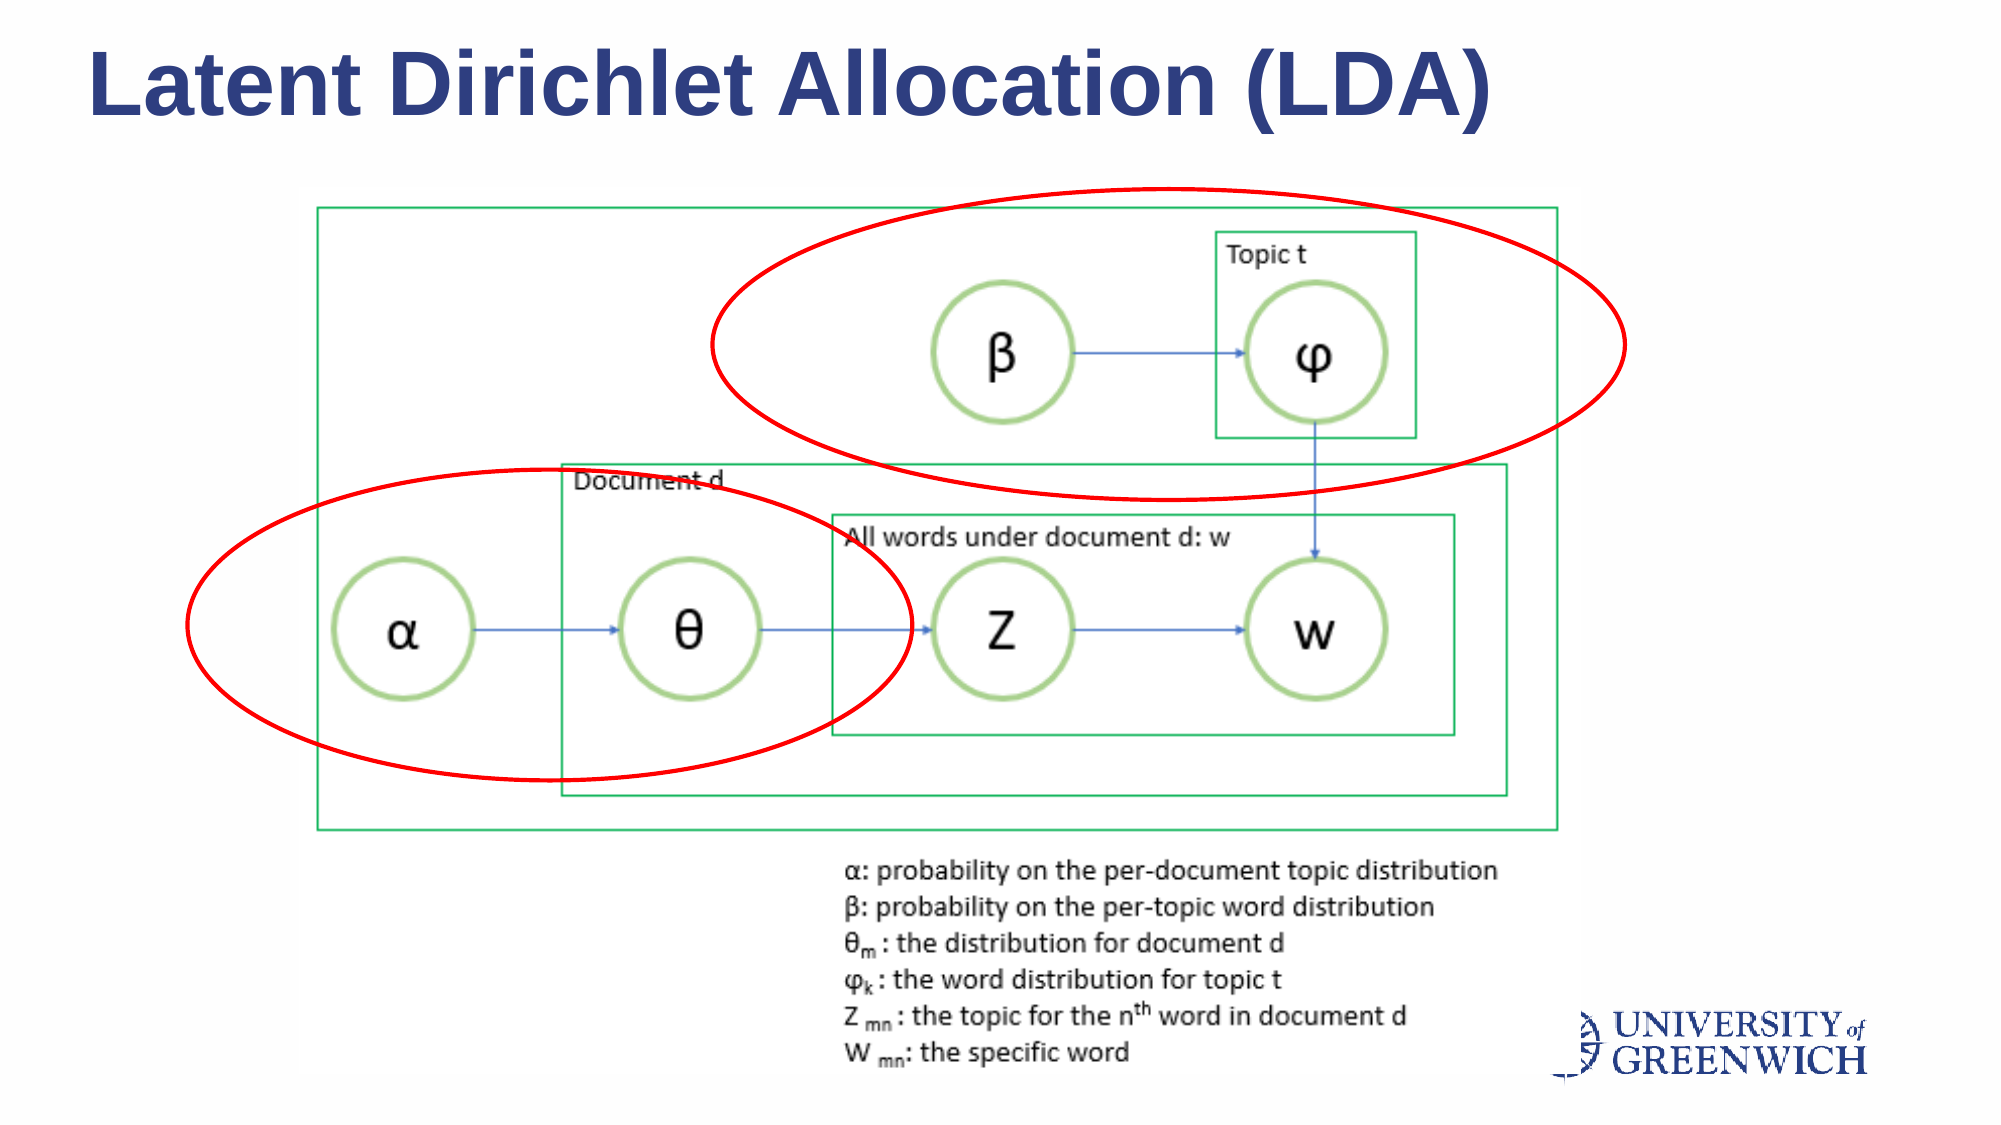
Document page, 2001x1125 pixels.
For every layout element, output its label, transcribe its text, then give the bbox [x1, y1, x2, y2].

text_box Latent Dirichlet Allocation (LDA) [87, 23, 1575, 134]
text_box [185, 512, 294, 738]
text_box [1587, 279, 1628, 410]
picture [0, 0, 2000, 1125]
